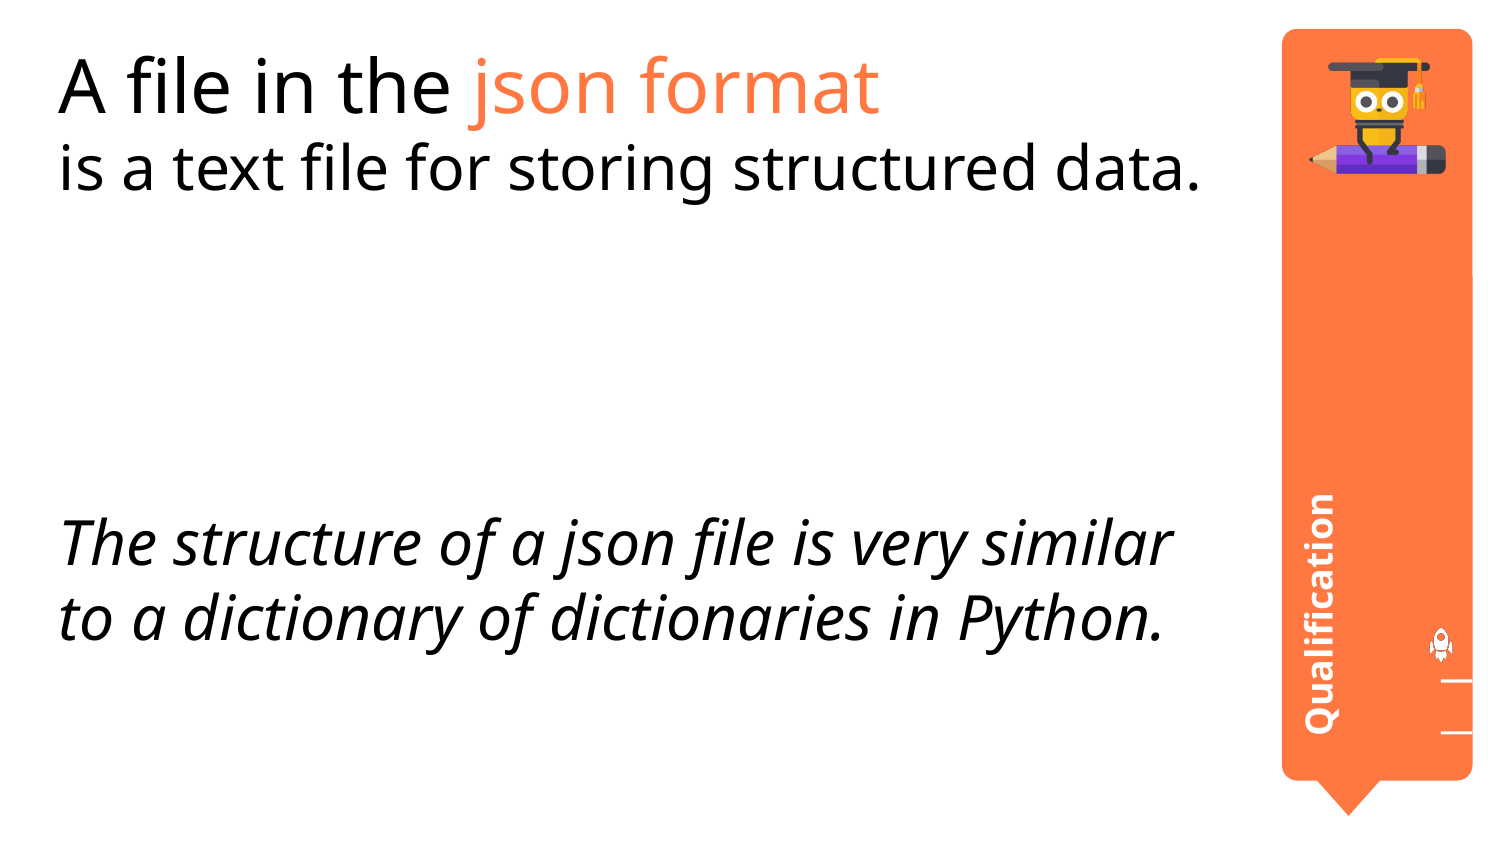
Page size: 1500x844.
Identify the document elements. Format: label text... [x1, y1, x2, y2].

text_box The structure of a json file is very similar to a dictionary of dictionaries in Python. [58, 502, 1232, 607]
picture [1281, 26, 1473, 208]
picture [1423, 621, 1459, 668]
text_box A file in the json format is a text file for storing structured data. [58, 38, 1256, 142]
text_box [1281, 215, 1473, 817]
